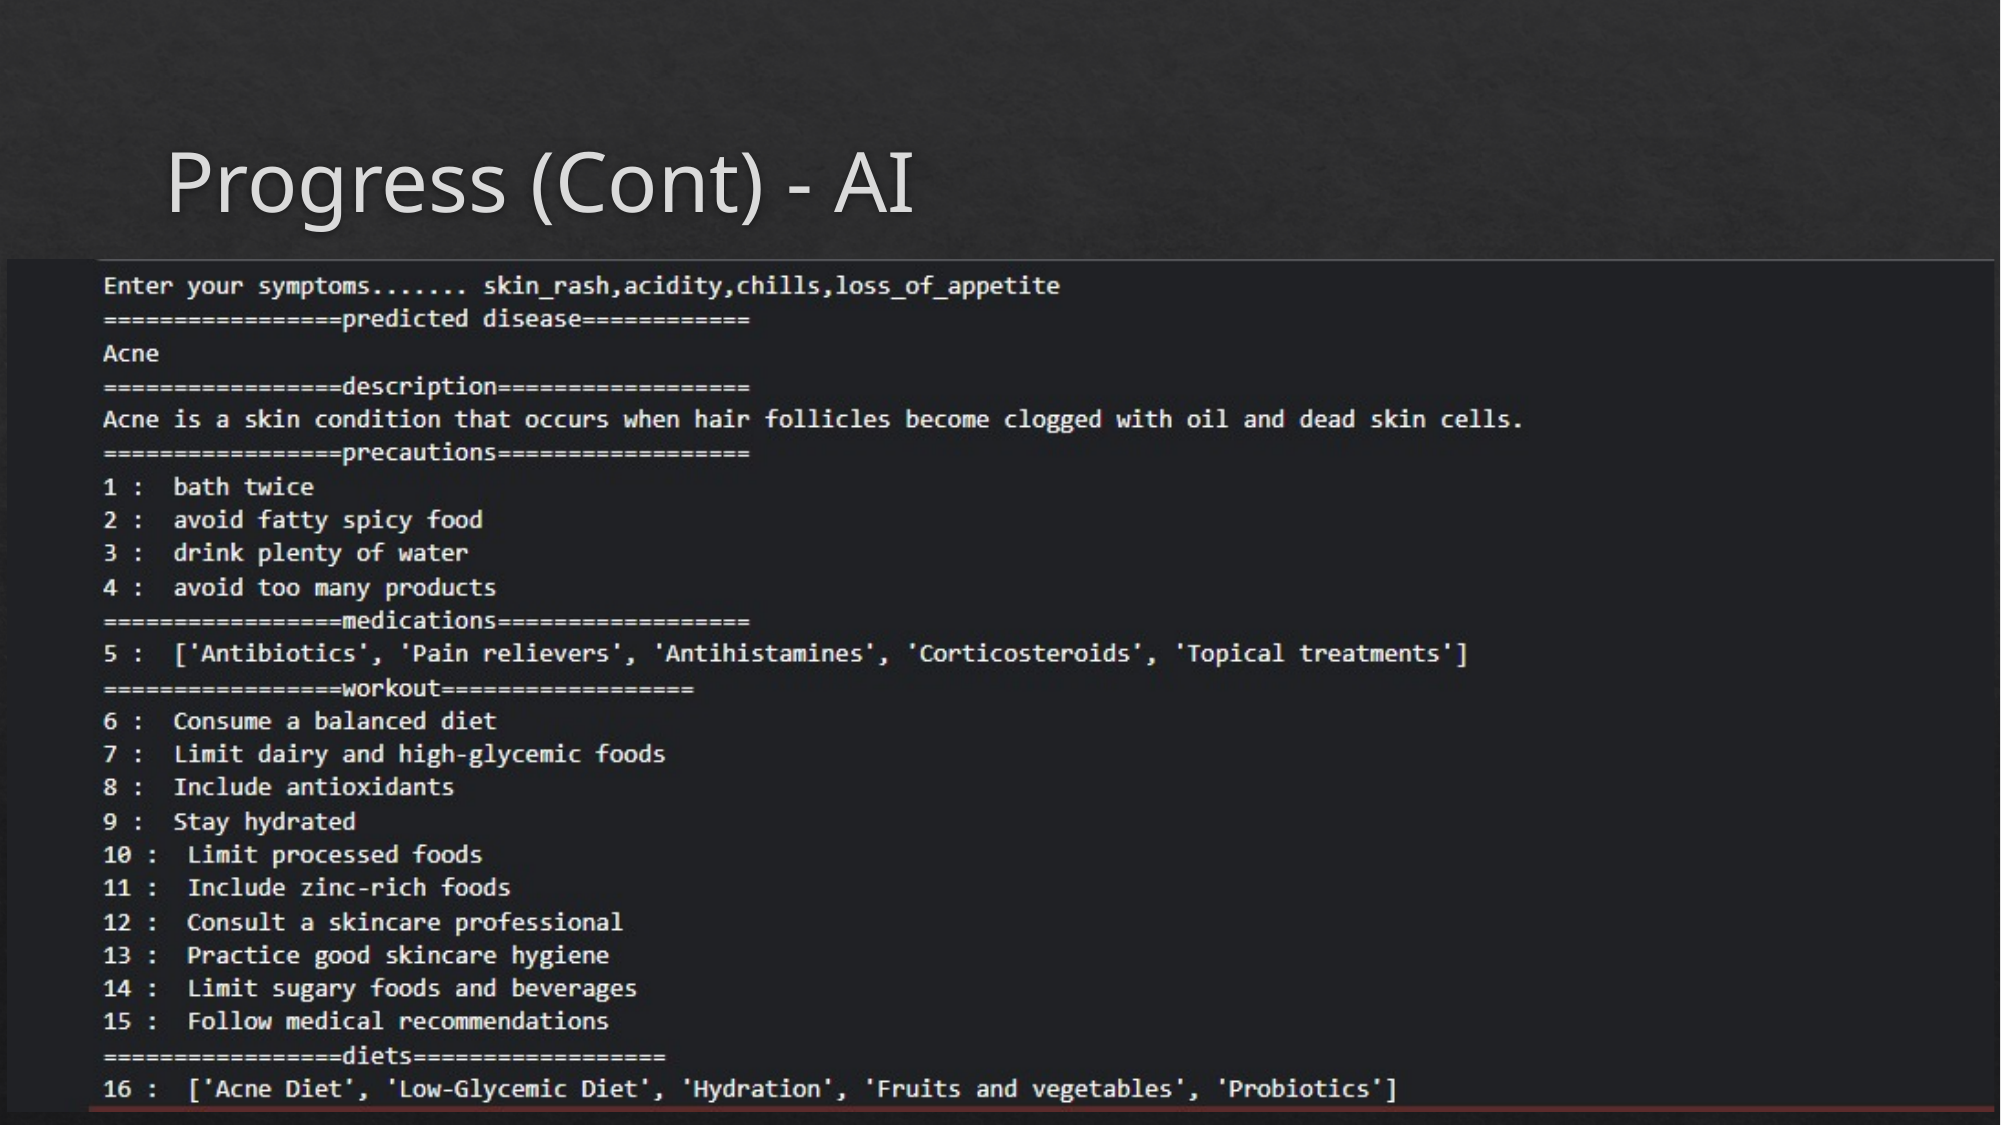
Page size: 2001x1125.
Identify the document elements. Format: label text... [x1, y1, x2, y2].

picture [0, 0, 2001, 1125]
title Progress (Cont) - AI [149, 99, 1849, 258]
